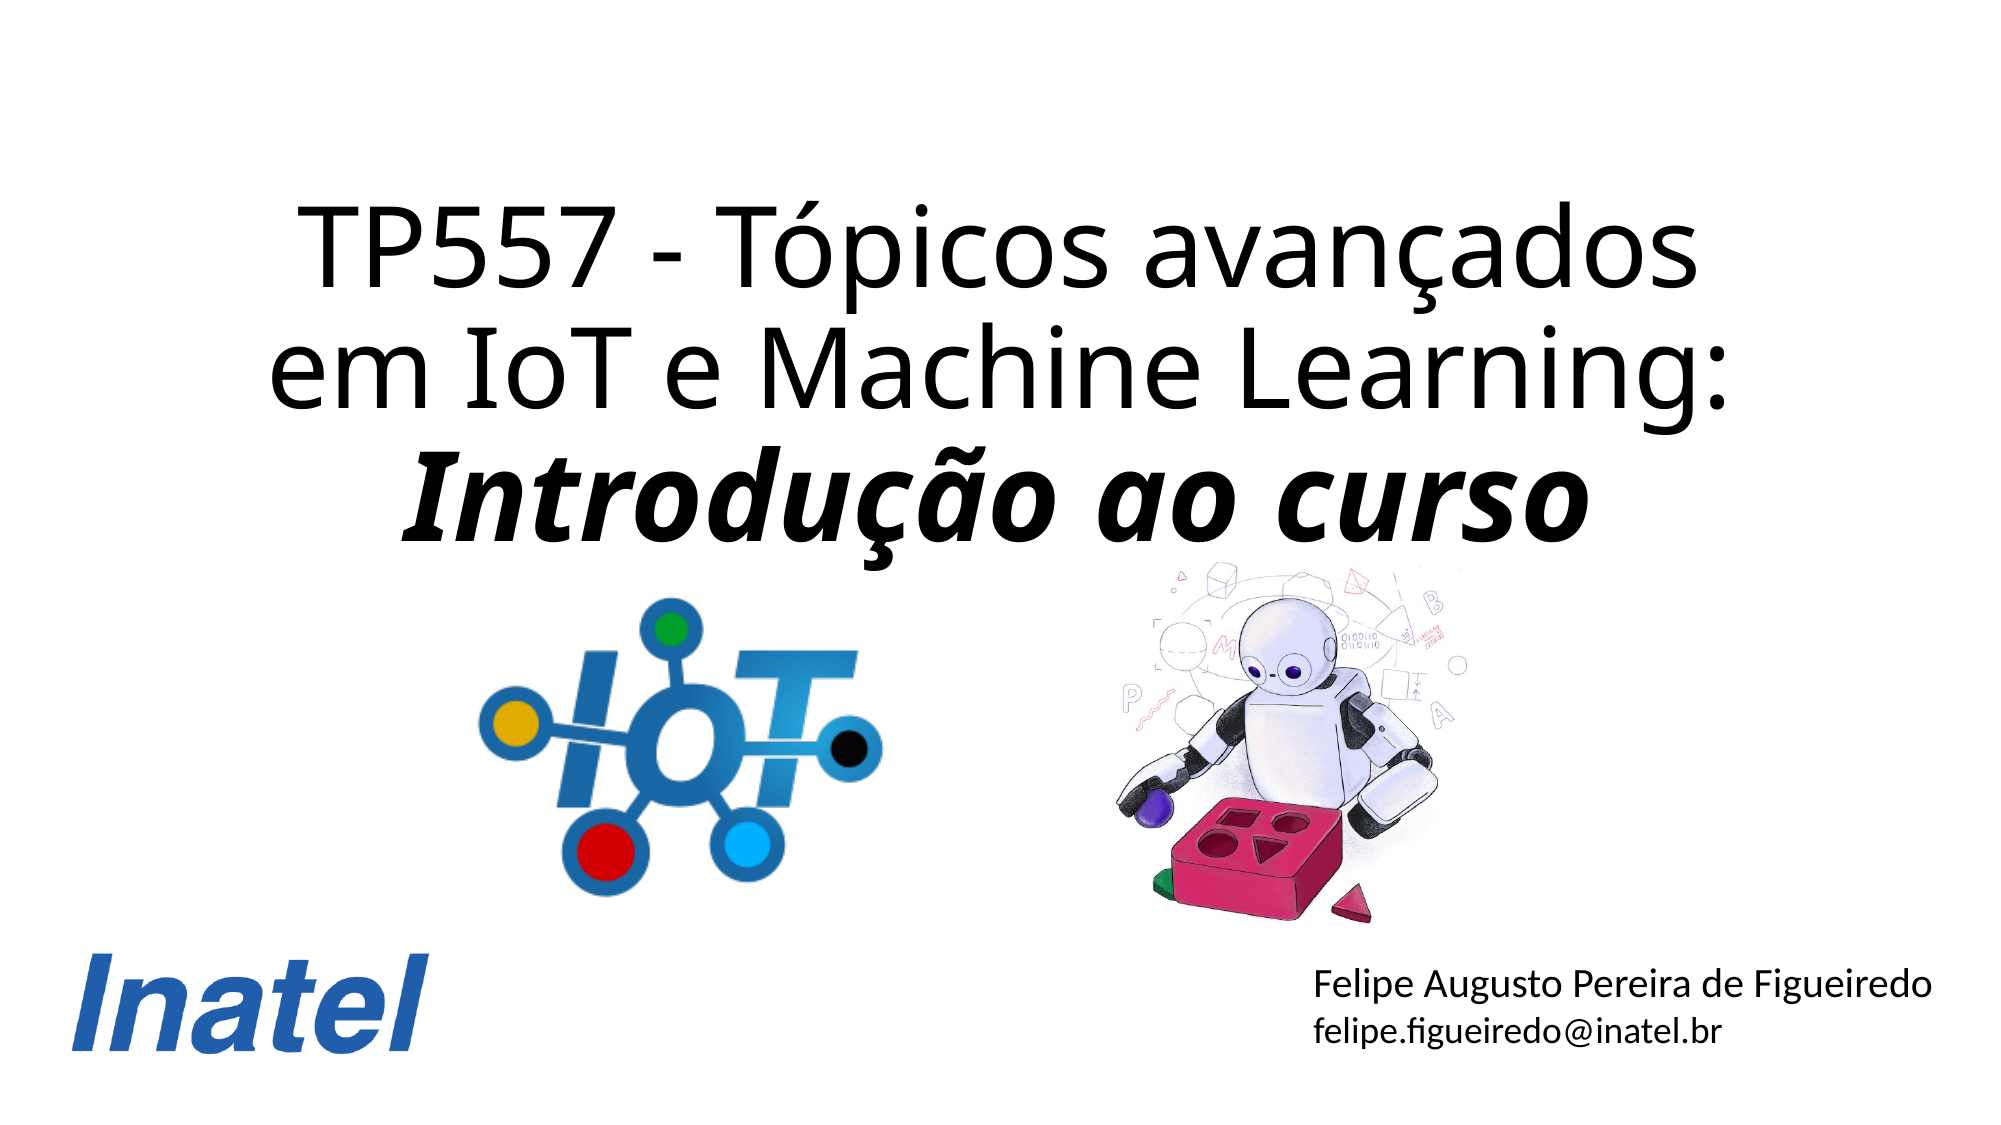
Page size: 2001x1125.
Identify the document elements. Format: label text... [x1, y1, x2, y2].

title TP557 - Tópicos avançados em IoT e Machine Learning: Introdução ao curso [249, 134, 1750, 576]
picture [64, 948, 436, 1060]
text_box Felipe Augusto Pereira de Figueiredo felipe.figueiredo@inatel.br [1298, 948, 1956, 1058]
picture [475, 575, 888, 906]
picture [1112, 562, 1484, 930]
